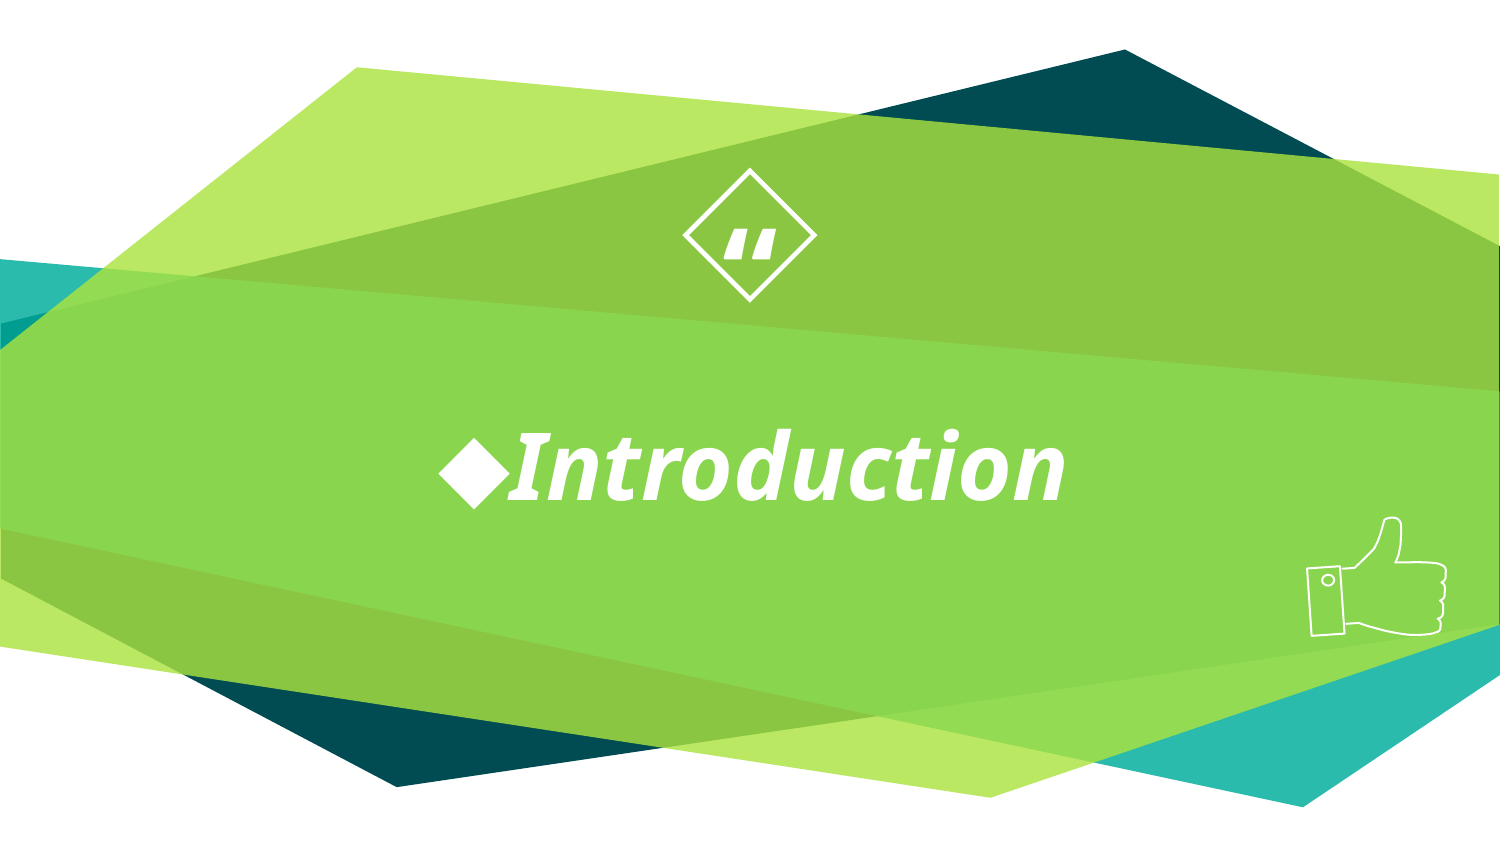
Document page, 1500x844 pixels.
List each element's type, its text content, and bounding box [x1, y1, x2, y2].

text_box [1307, 518, 1447, 638]
list Introduction [39, 395, 1451, 530]
